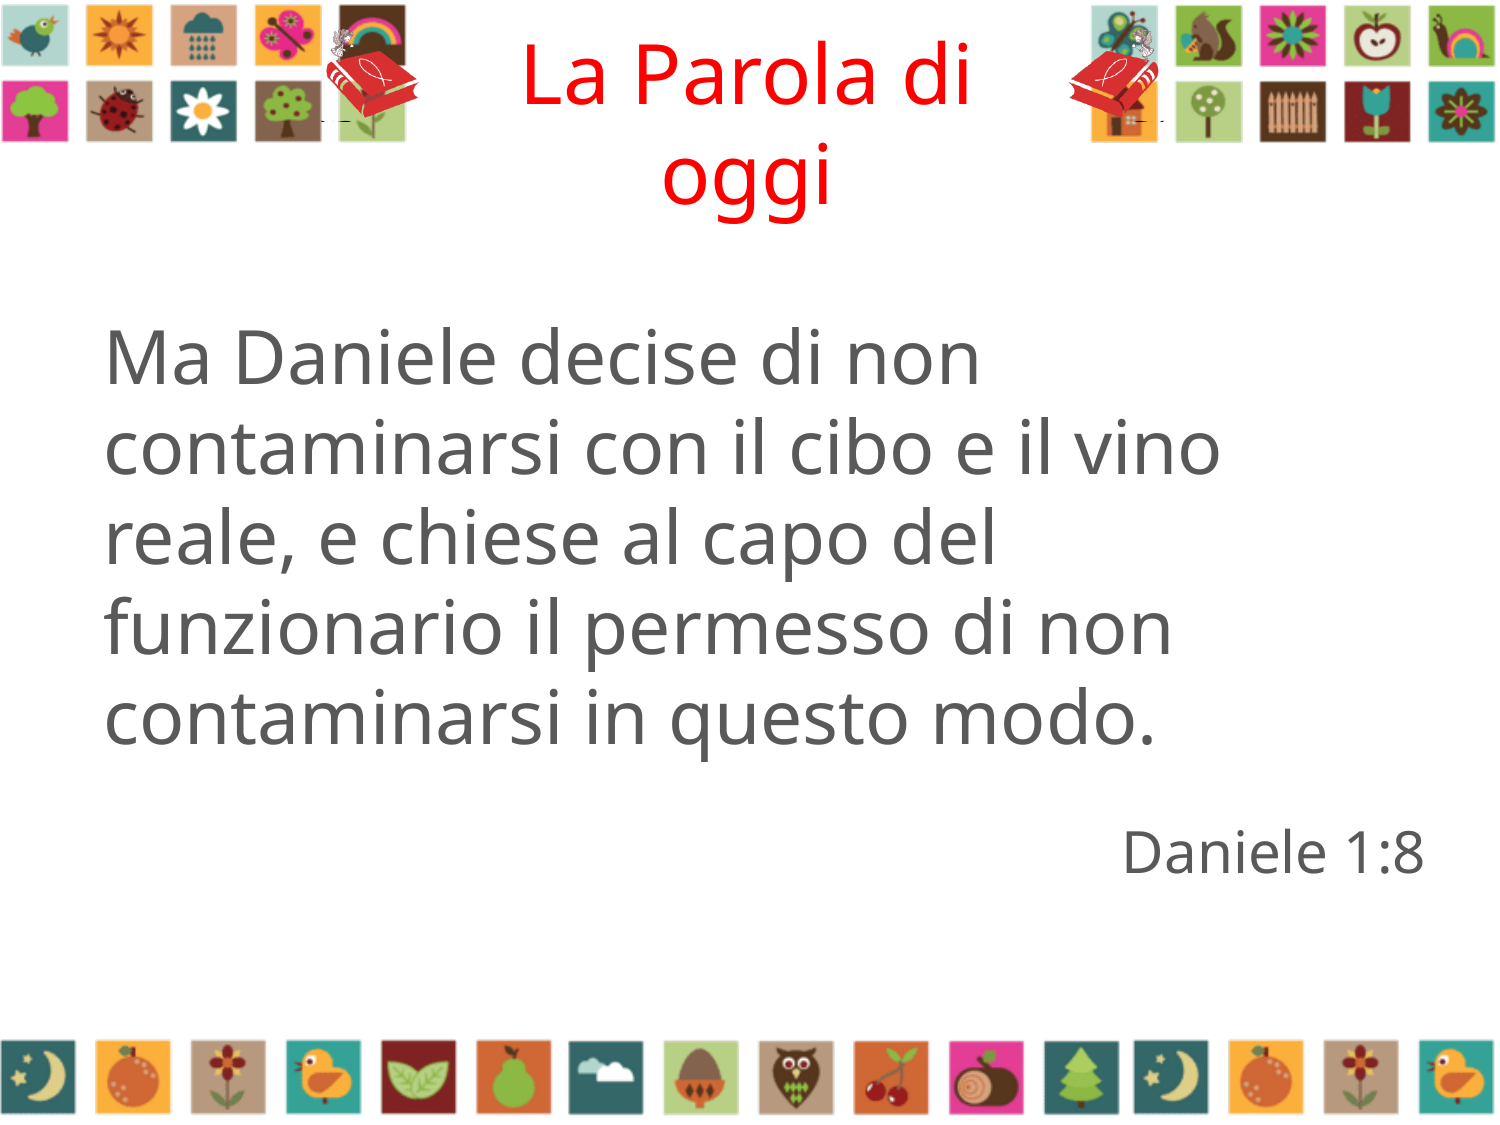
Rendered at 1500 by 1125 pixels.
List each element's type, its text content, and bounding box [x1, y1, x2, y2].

text_box Daniele 1:8 [808, 807, 1441, 893]
text_box La Parola di oggi [414, 13, 1080, 229]
picture [1037, 3, 1500, 150]
text_box Ma Daniele decise di non contaminarsi con il cibo e il vino reale, e chiese al capo del funzionario il permesso di non contaminarsi in questo modo. [88, 302, 1436, 768]
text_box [0, 1028, 1500, 1118]
picture [0, 3, 451, 150]
